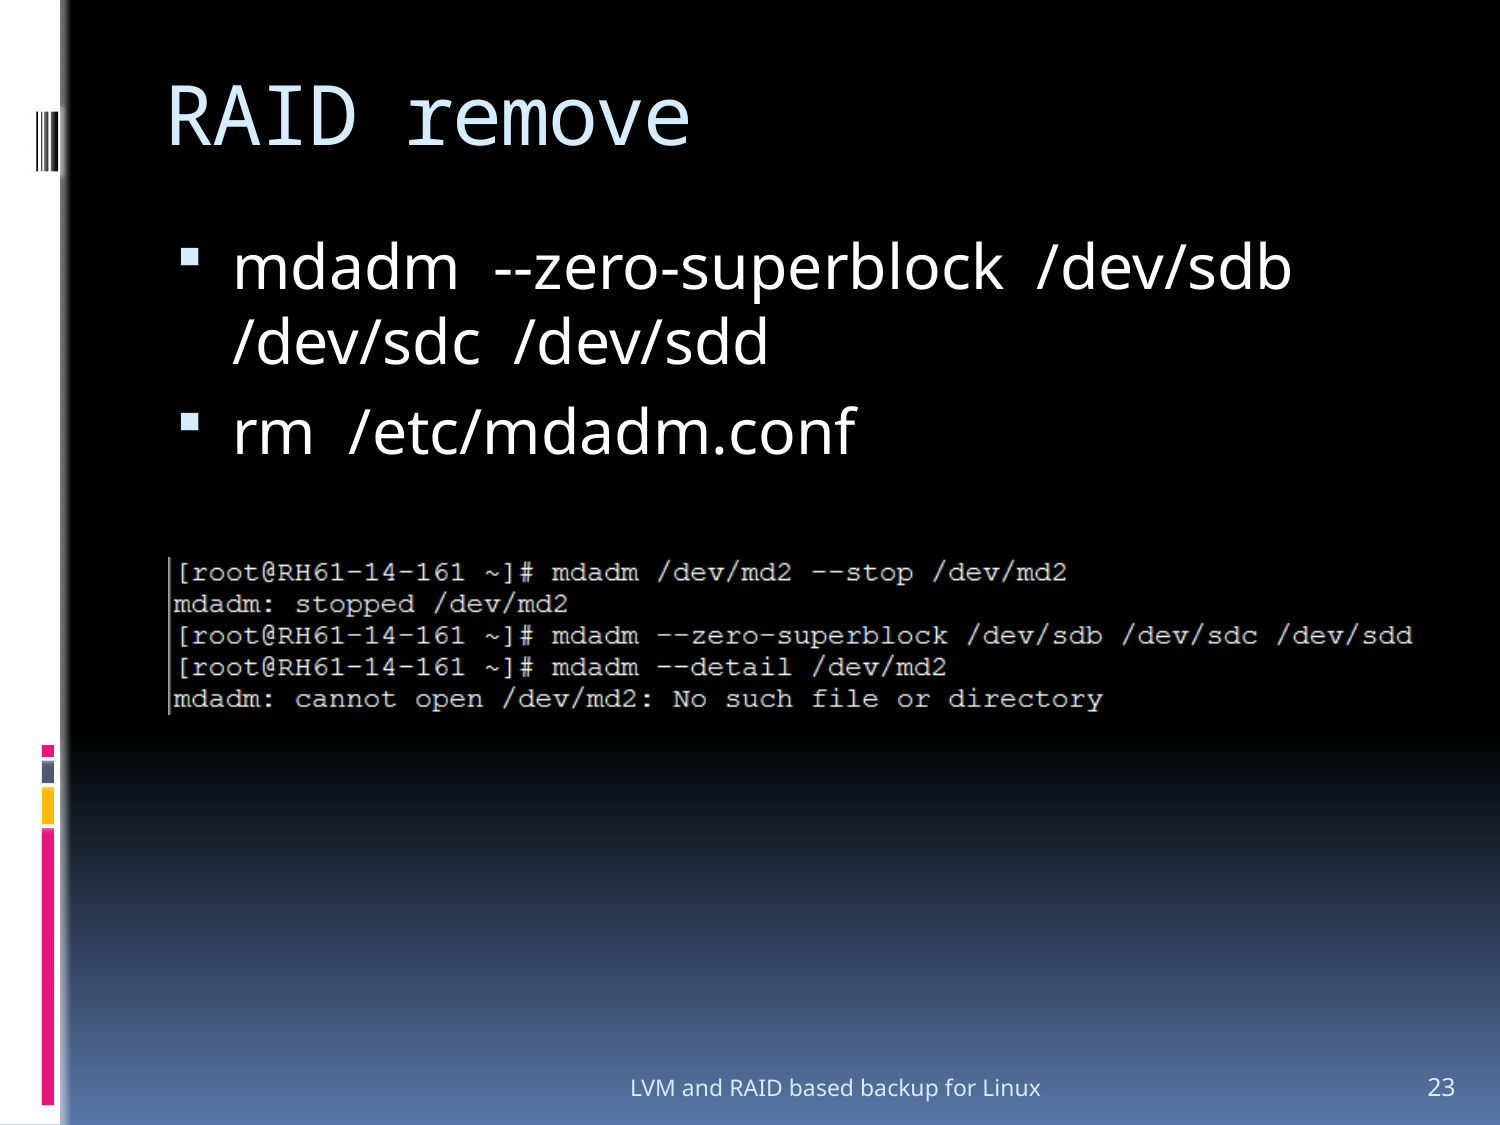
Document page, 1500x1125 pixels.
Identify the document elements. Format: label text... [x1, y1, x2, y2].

slide_number 23 [1412, 1070, 1488, 1113]
list mdadm --zero-superblock /dev/sdb /dev/sdc /dev/sdd rm /etc/mdadm.conf [150, 219, 1425, 1059]
footer LVM and RAID based backup for Linux [150, 1070, 1063, 1113]
picture [168, 557, 1424, 715]
title RAID remove [150, 54, 1425, 205]
